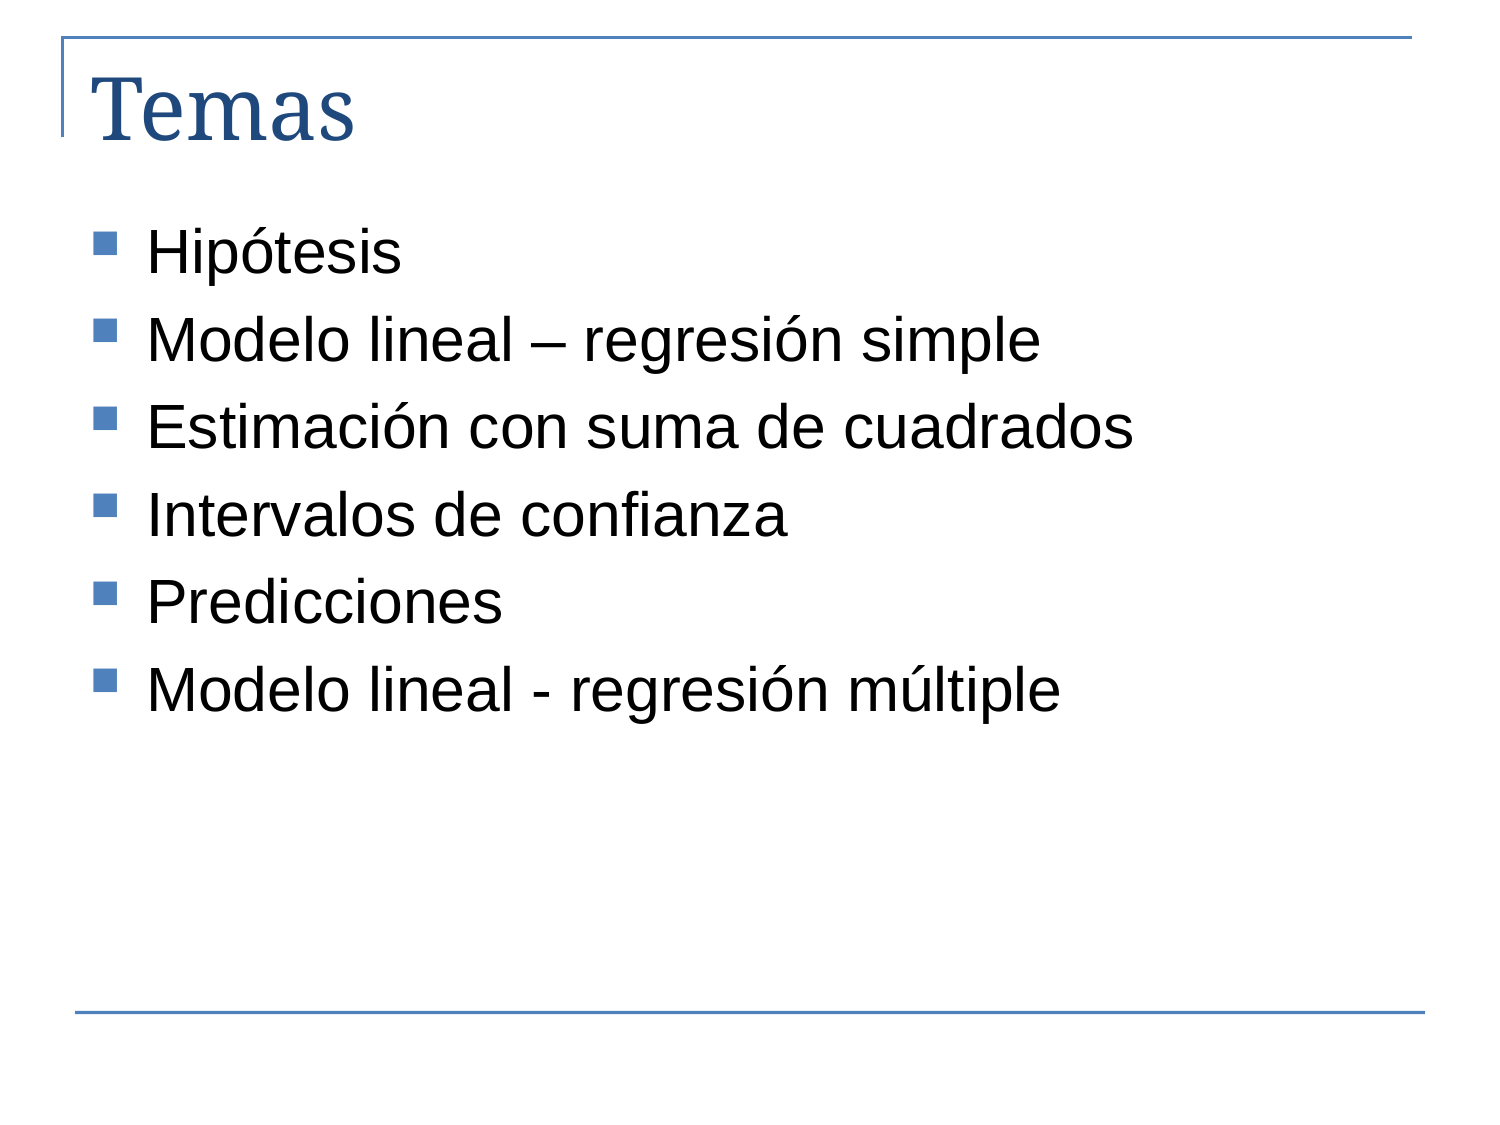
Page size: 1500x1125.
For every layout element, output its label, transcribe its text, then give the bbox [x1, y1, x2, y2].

title Temas [75, 45, 1425, 203]
list Hipótesis Modelo lineal – regresión simple Estimación con suma de cuadrados Intervalos de confianza Predicciones Modelo lineal - regresión múltiple [75, 203, 1425, 947]
